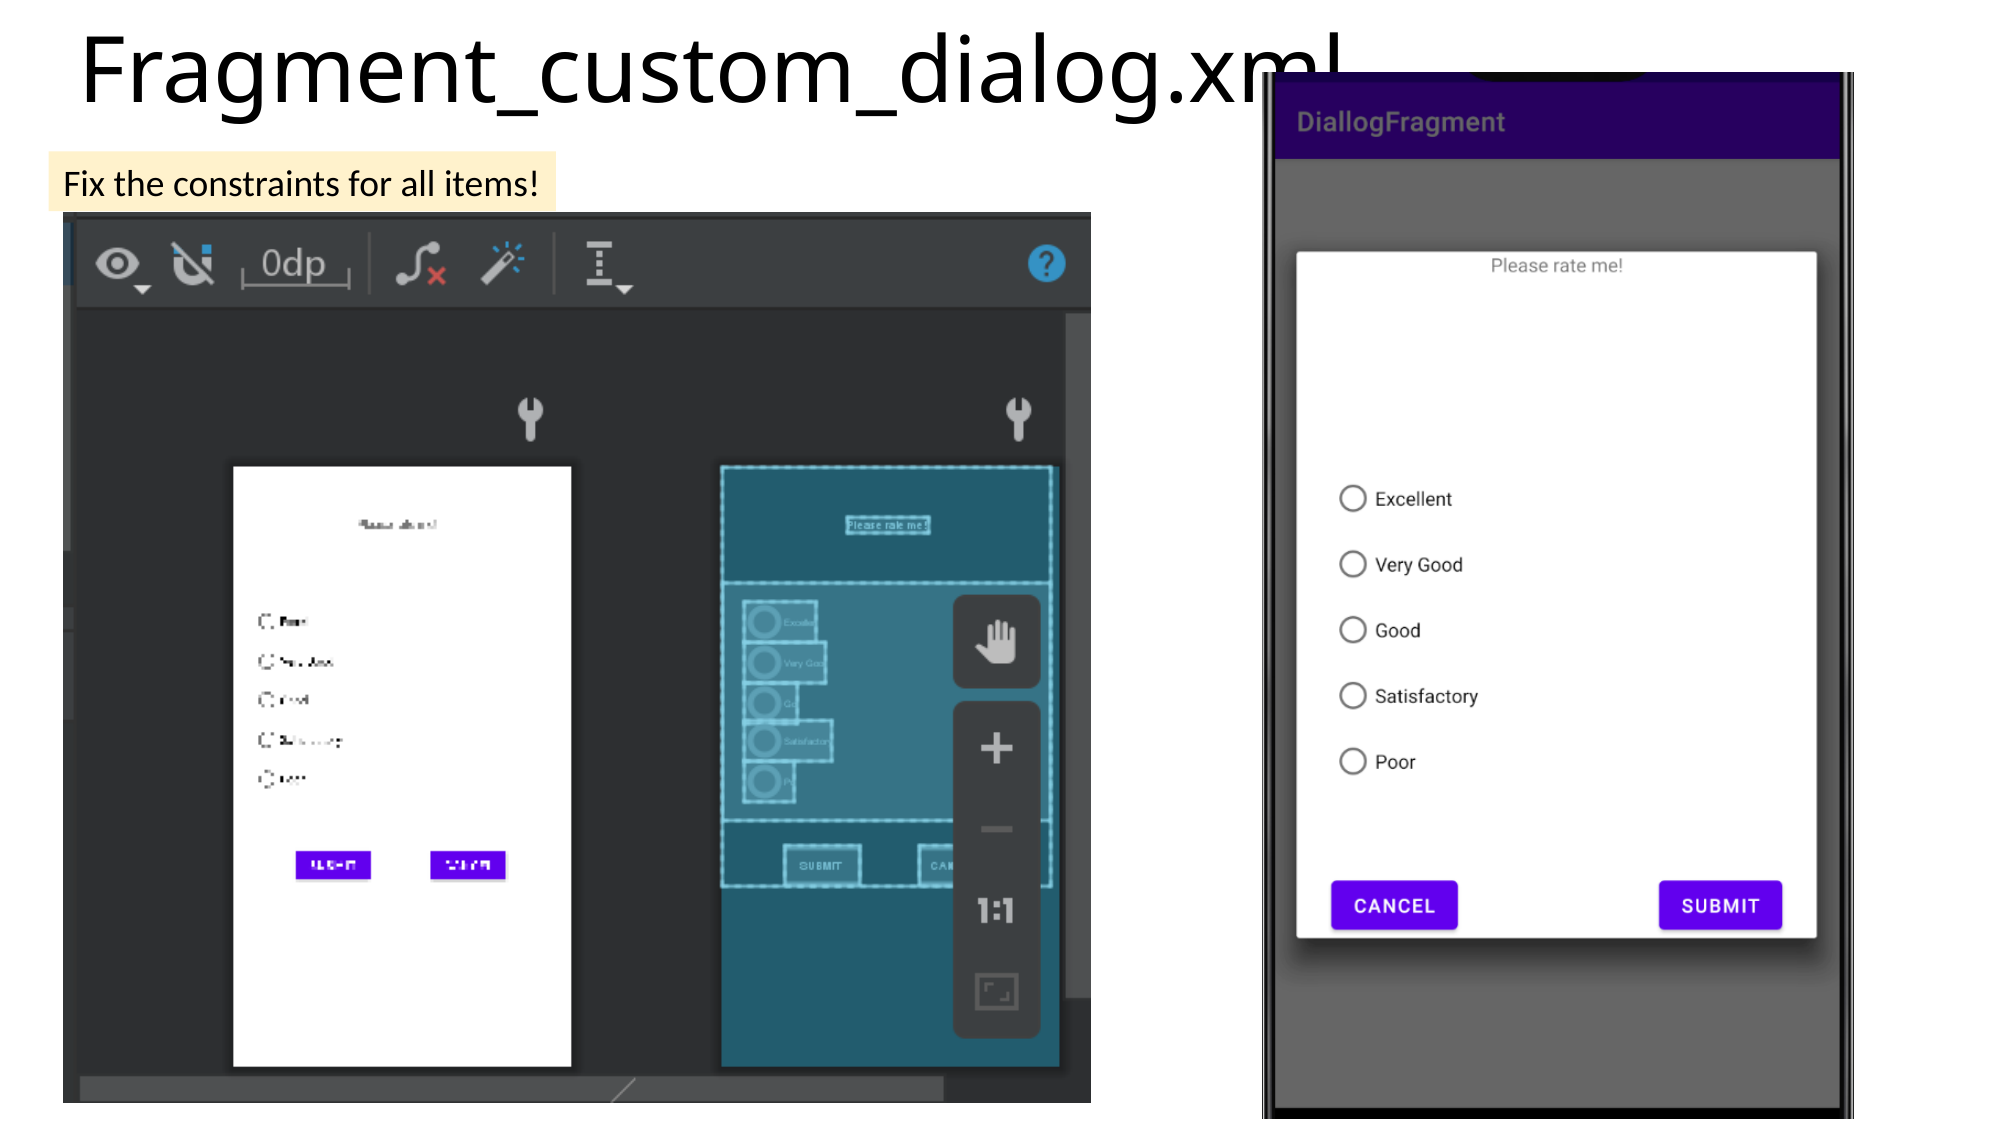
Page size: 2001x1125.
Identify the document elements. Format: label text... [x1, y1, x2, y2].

picture [1262, 72, 1854, 1119]
text_box Fix the constraints for all items! [48, 151, 556, 212]
title Fragment_custom_dialog.xml [63, 0, 1789, 182]
picture [63, 212, 1091, 1103]
